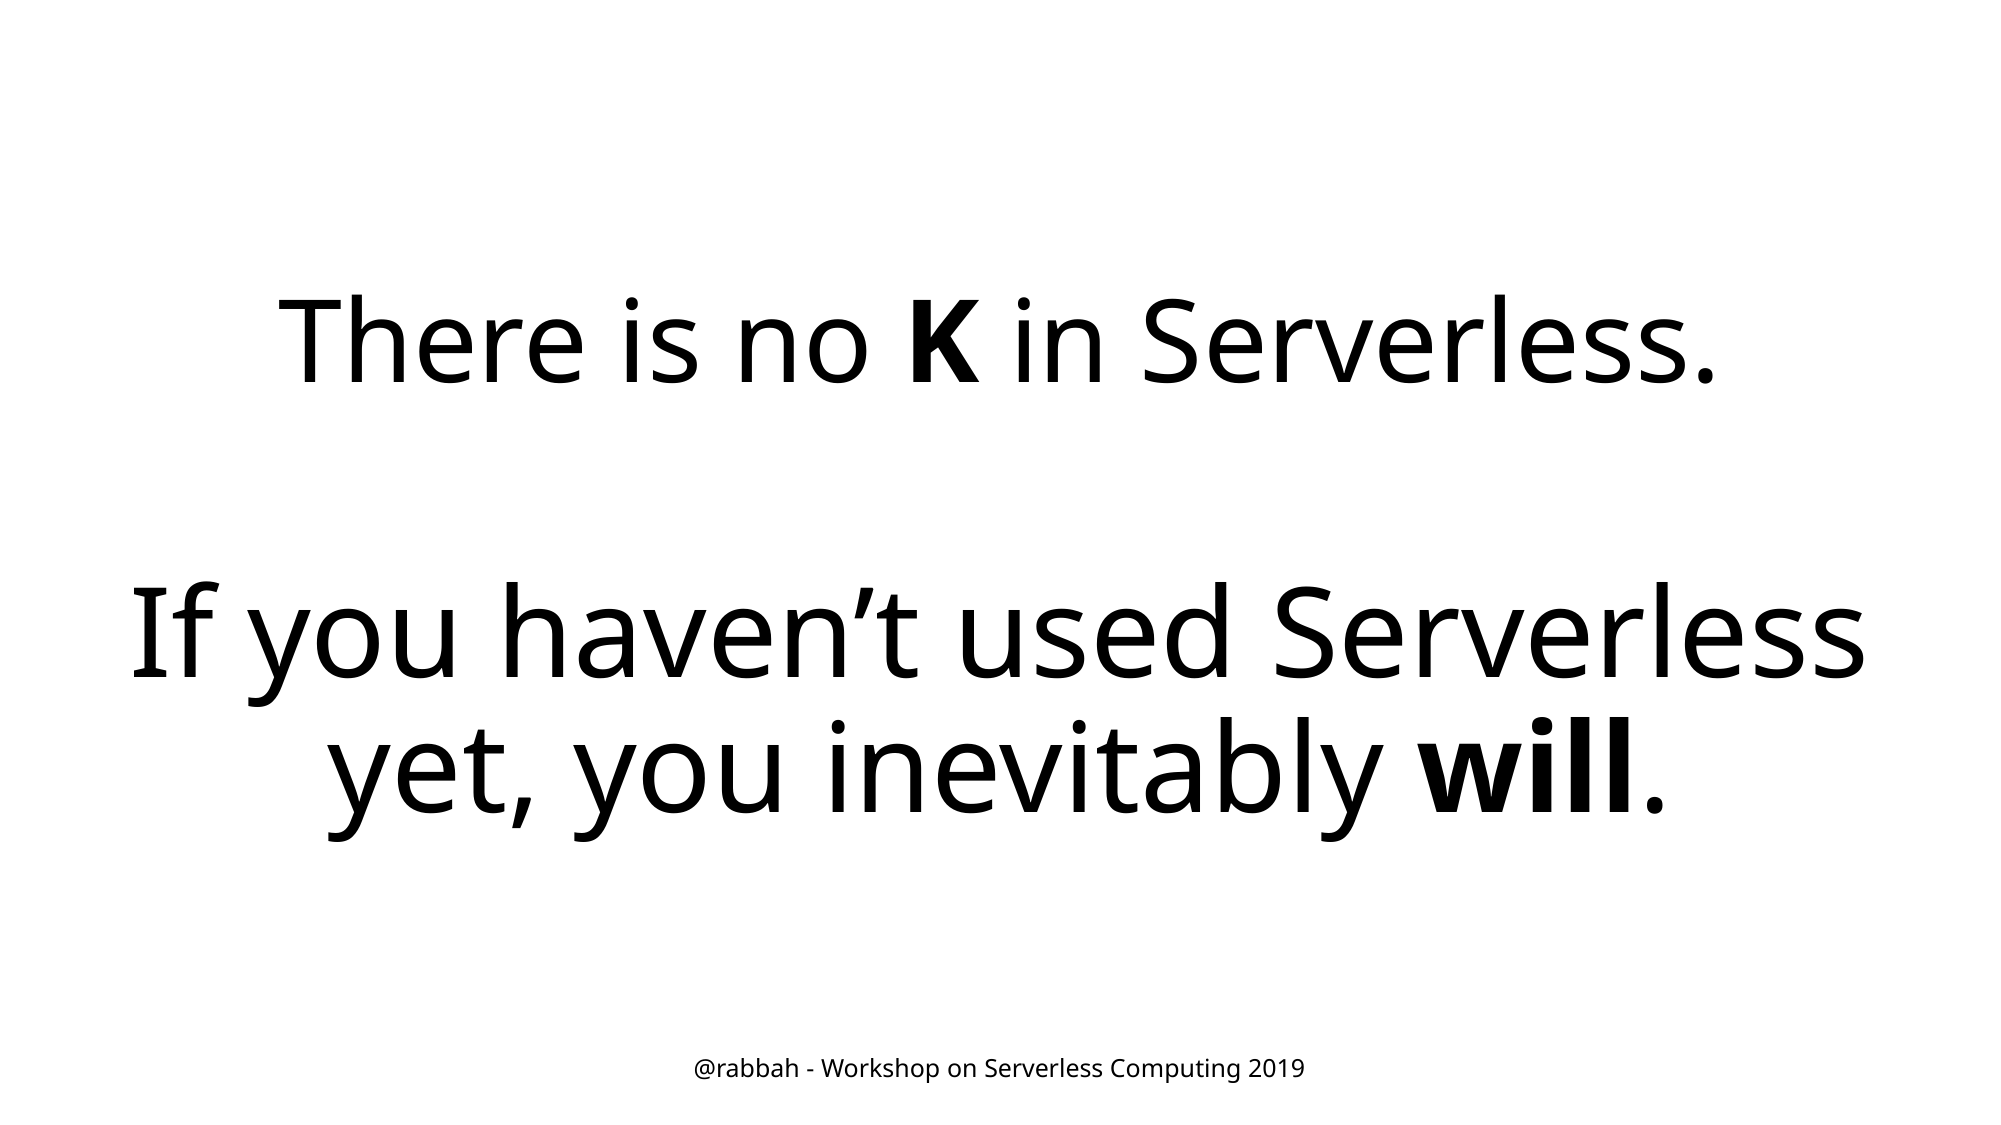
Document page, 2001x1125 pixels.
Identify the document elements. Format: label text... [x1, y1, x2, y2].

title There is no K in Serverless. [249, 155, 1750, 415]
subtitle If you haven’t used Serverless yet, you inevitably will. [0, 562, 2000, 835]
text_box @rabbah - Workshop on Serverless Computing 2019 [678, 1044, 1322, 1090]
